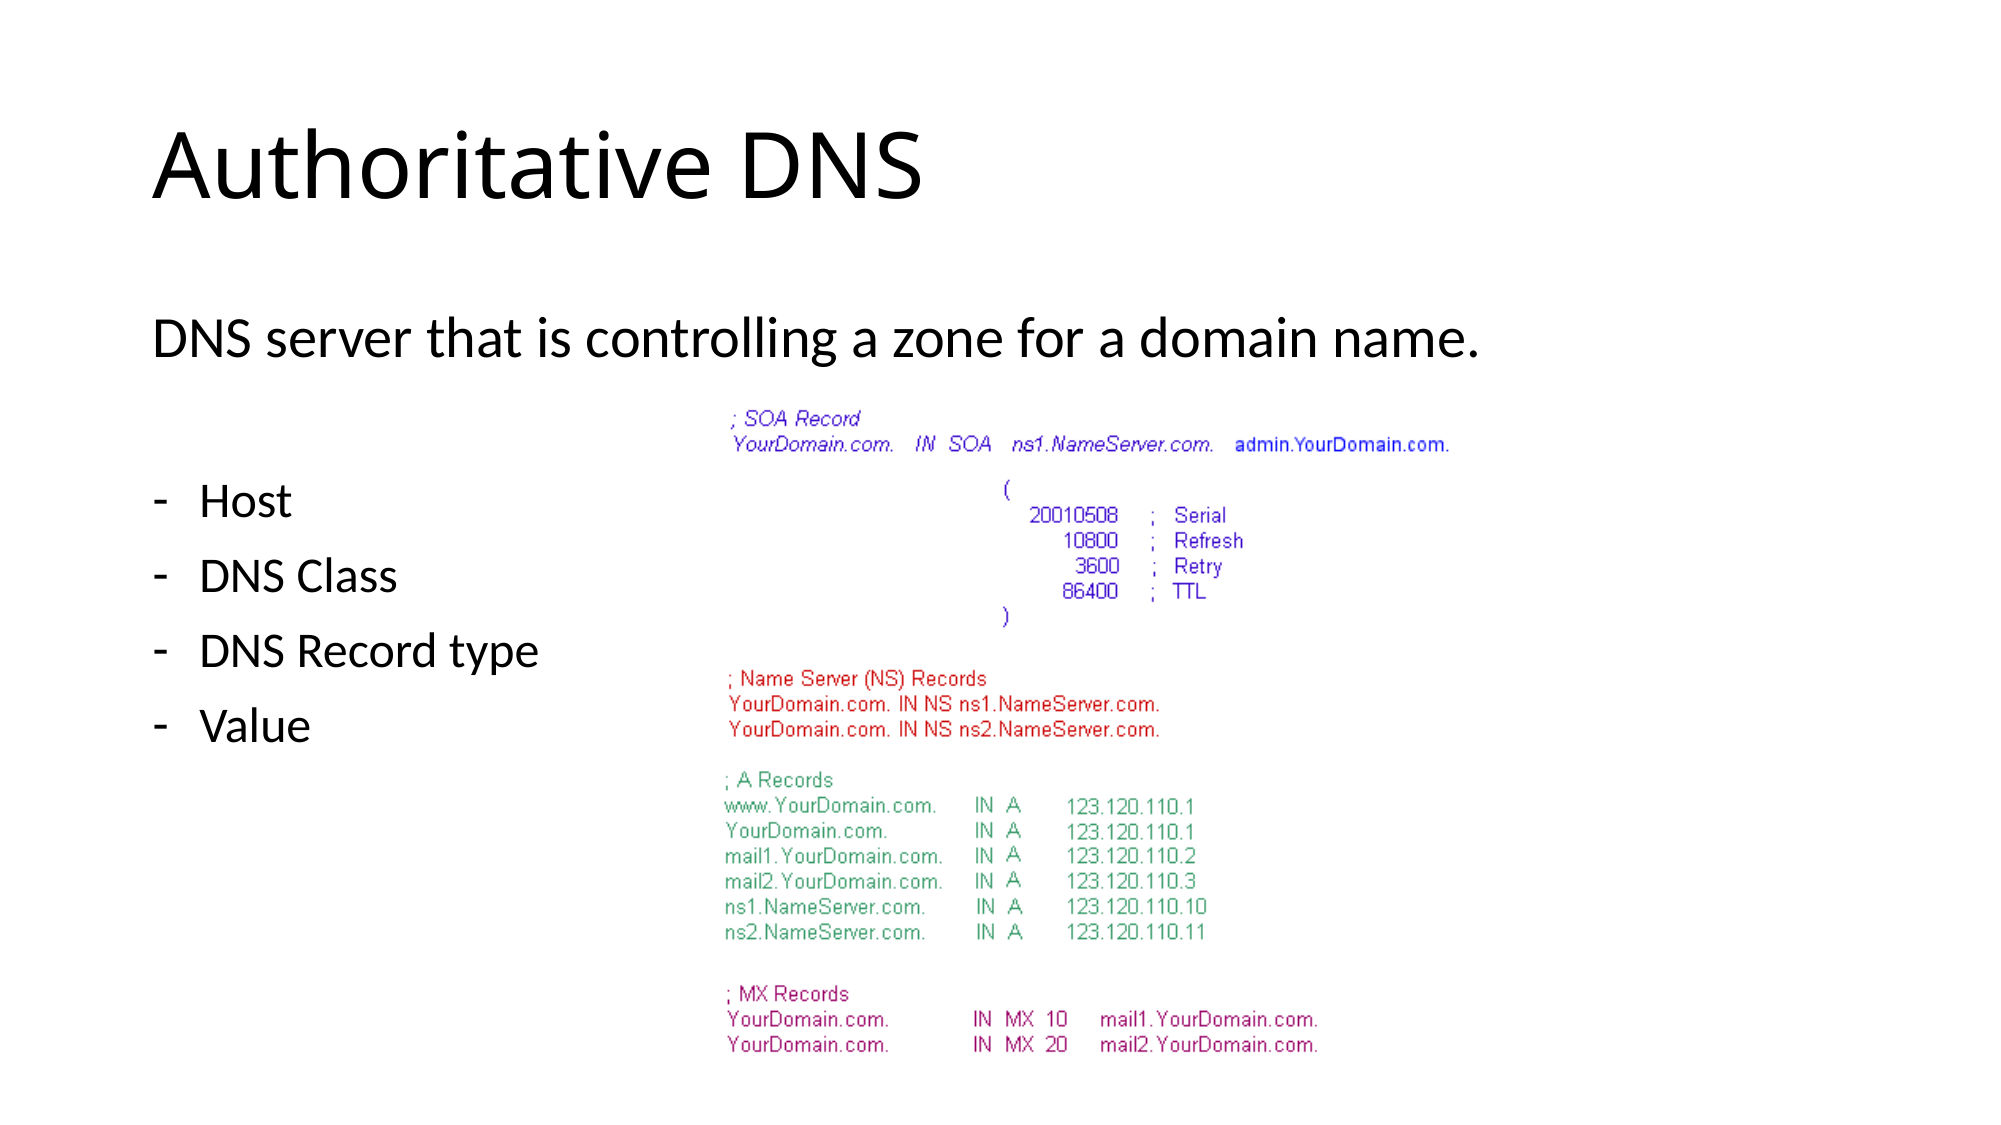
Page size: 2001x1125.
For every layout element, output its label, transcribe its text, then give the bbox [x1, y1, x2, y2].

list DNS server that is controlling a zone for a domain name. Host DNS Class DNS Record type Value [137, 299, 1863, 1014]
picture [690, 374, 1488, 1125]
title Authoritative DNS [137, 59, 1863, 278]
